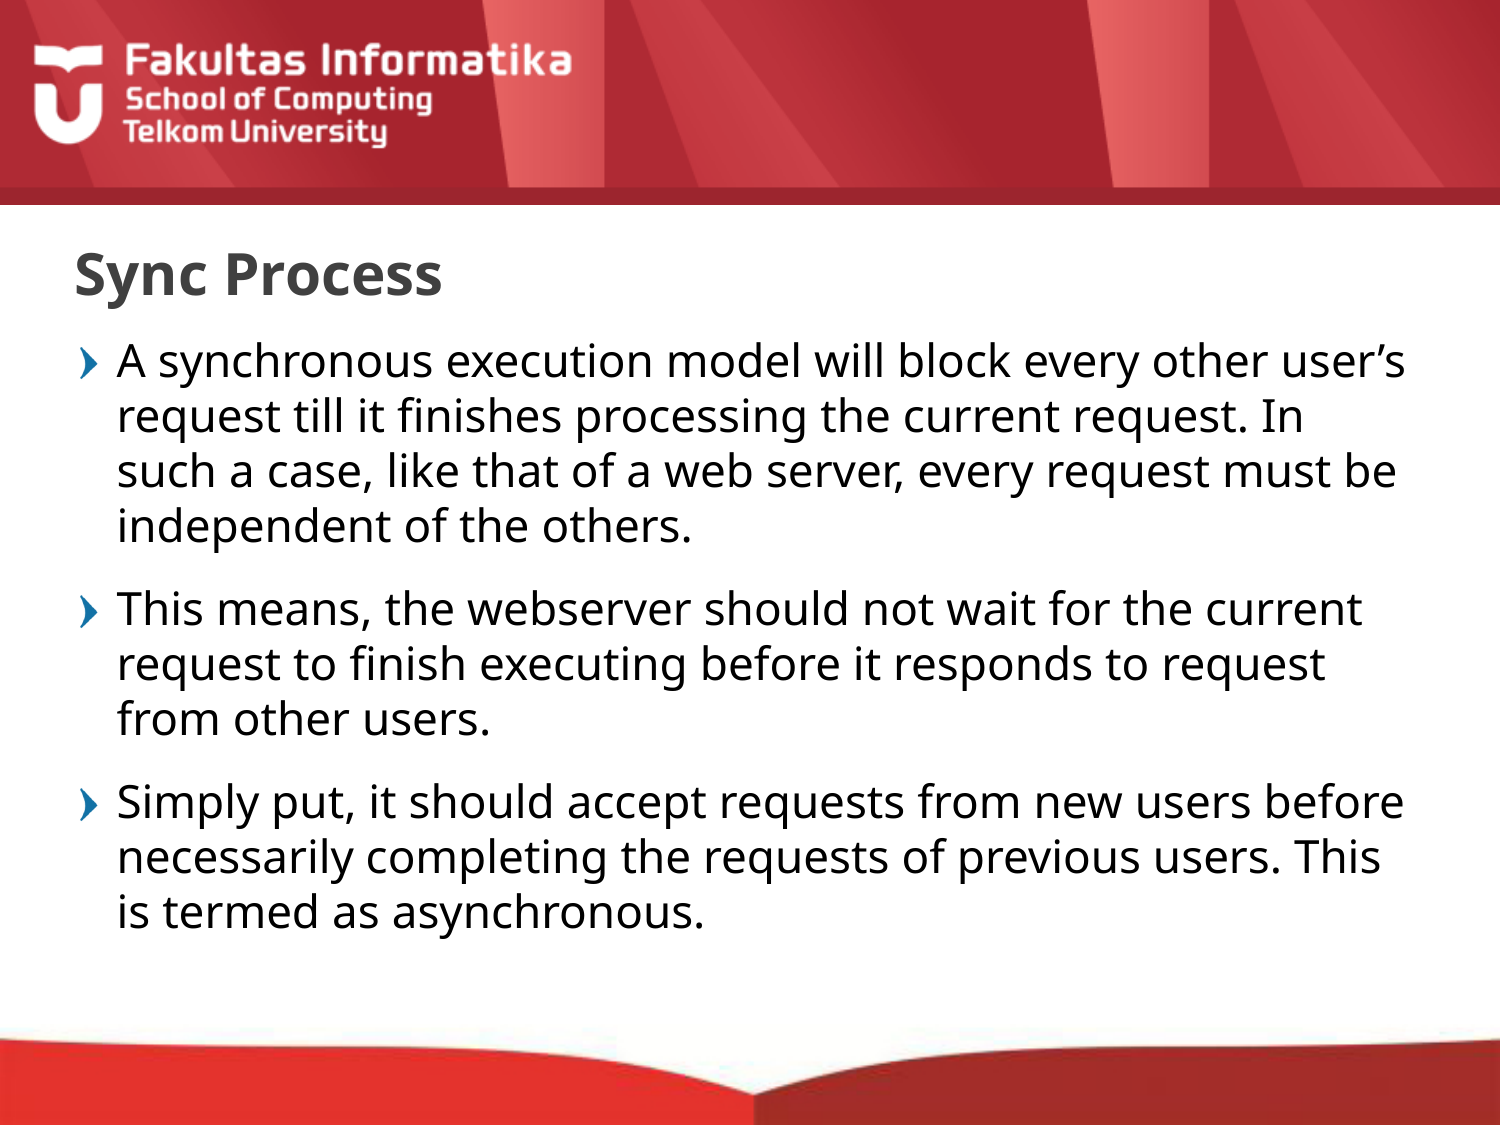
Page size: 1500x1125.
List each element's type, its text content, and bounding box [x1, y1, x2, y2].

picture [74, 778, 101, 823]
picture [74, 337, 101, 381]
list A synchronous execution model will block every other user’s request till it finishes processing the current request. In such a case, like that of a web server, every request must be independent of the others. This means, the webserver should not wait for the current request to finish executing before it responds to request from other users. Simply put, it should accept requests from new users before necessarily completing the requests of previous users. This is termed as asynchronous. [59, 324, 1426, 990]
picture [0, 0, 1500, 205]
picture [74, 585, 101, 630]
picture [0, 1024, 1500, 1125]
title Sync Process [59, 219, 1426, 324]
